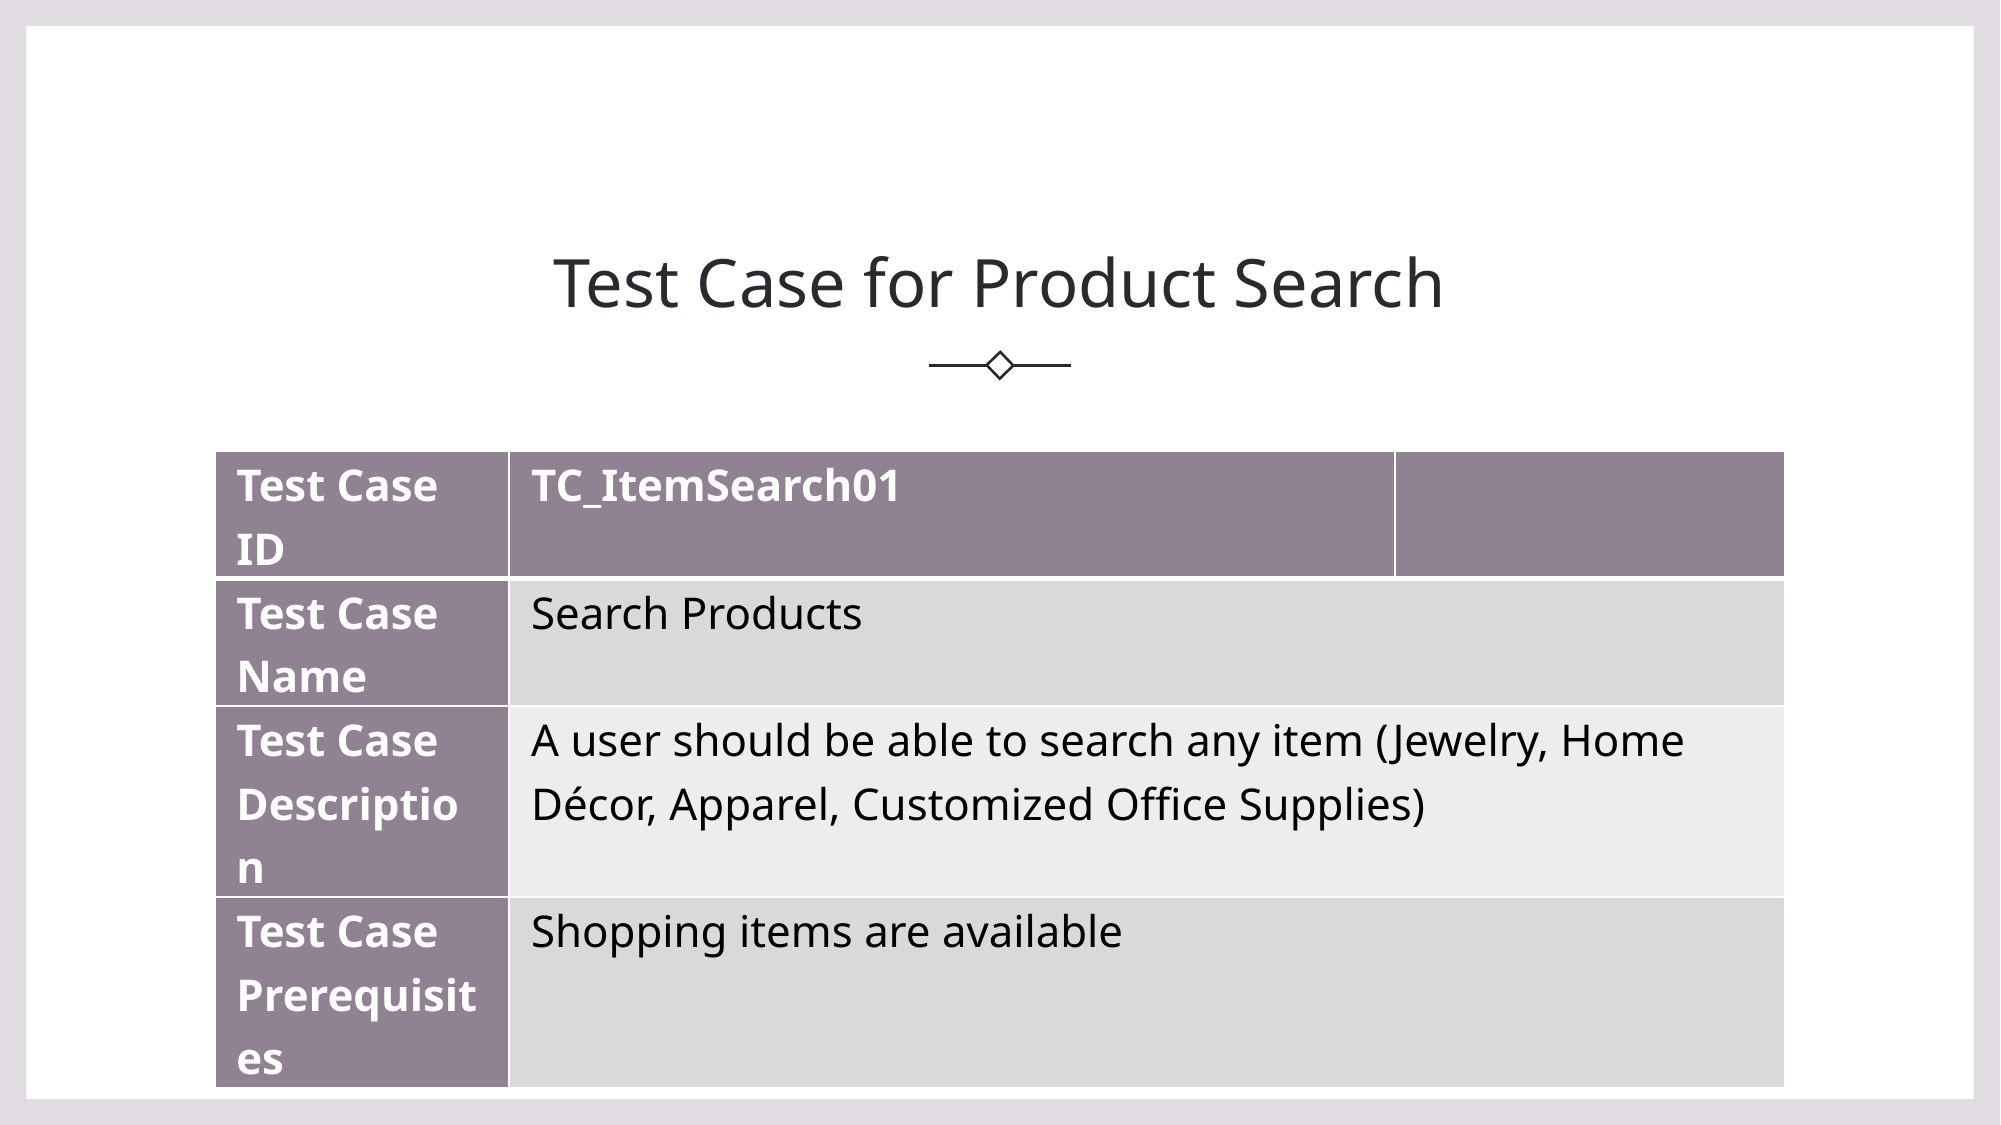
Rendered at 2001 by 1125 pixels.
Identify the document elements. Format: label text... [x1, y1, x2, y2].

table_header [1396, 452, 1784, 576]
table_cell Test Case Name [216, 581, 508, 705]
table_cell Search Products [510, 581, 1784, 705]
table_header TC_ItemSearch01 [510, 452, 1394, 576]
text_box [928, 355, 1072, 375]
table_header Test Case ID [216, 452, 508, 576]
table_cell Test Case Description [216, 707, 508, 896]
title Test Case for Product Search [168, 158, 1832, 329]
table_cell A user should be able to search any item (Jewelry, Home Décor, Apparel, Customized Office Supplies) [510, 707, 1784, 896]
table_cell Test Case Prerequisites [216, 898, 508, 1087]
table_cell Shopping items are available [510, 898, 1784, 1087]
text_box [0, 0, 2000, 1125]
text_box [25, 25, 1975, 1100]
